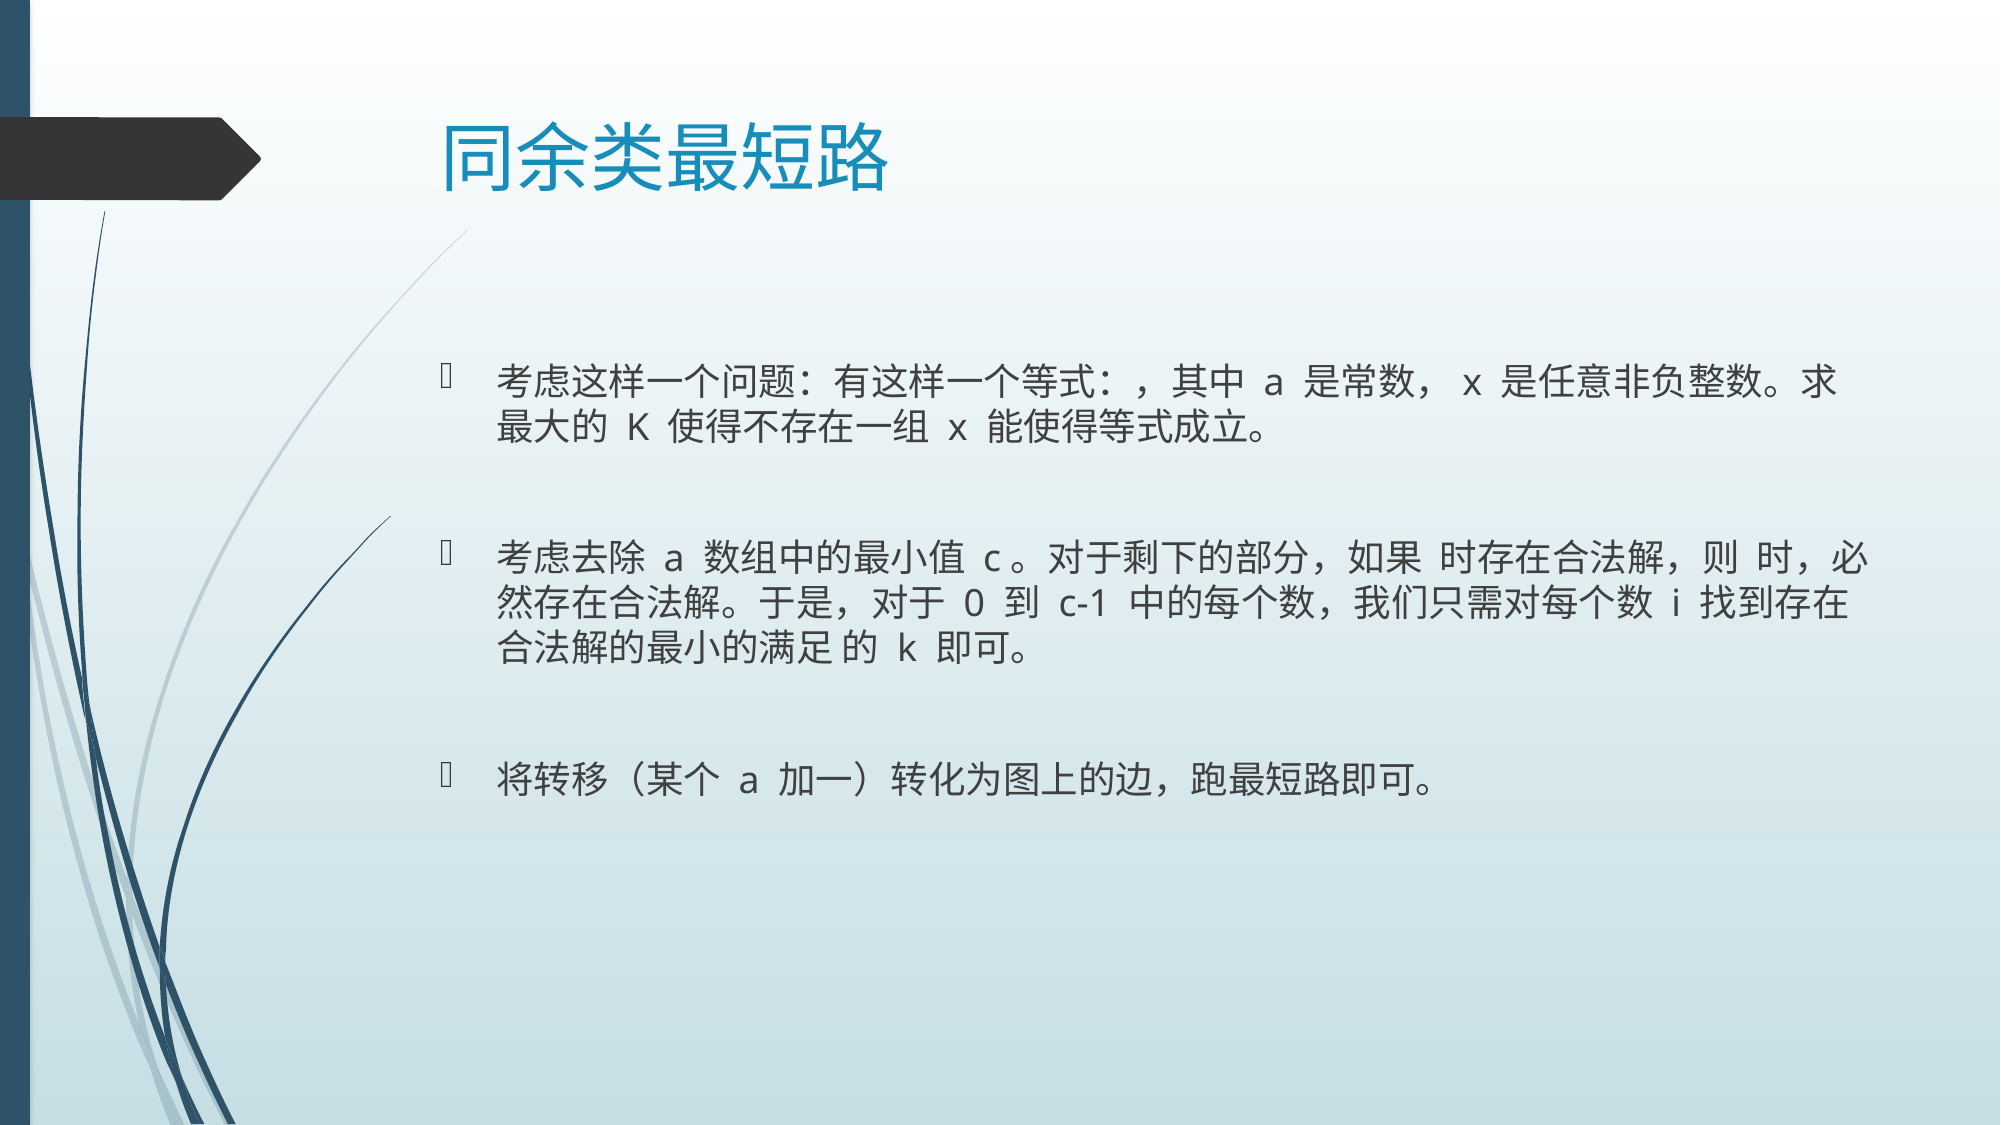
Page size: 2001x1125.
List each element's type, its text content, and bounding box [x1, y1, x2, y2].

title 同余类最短路 [425, 102, 1888, 313]
